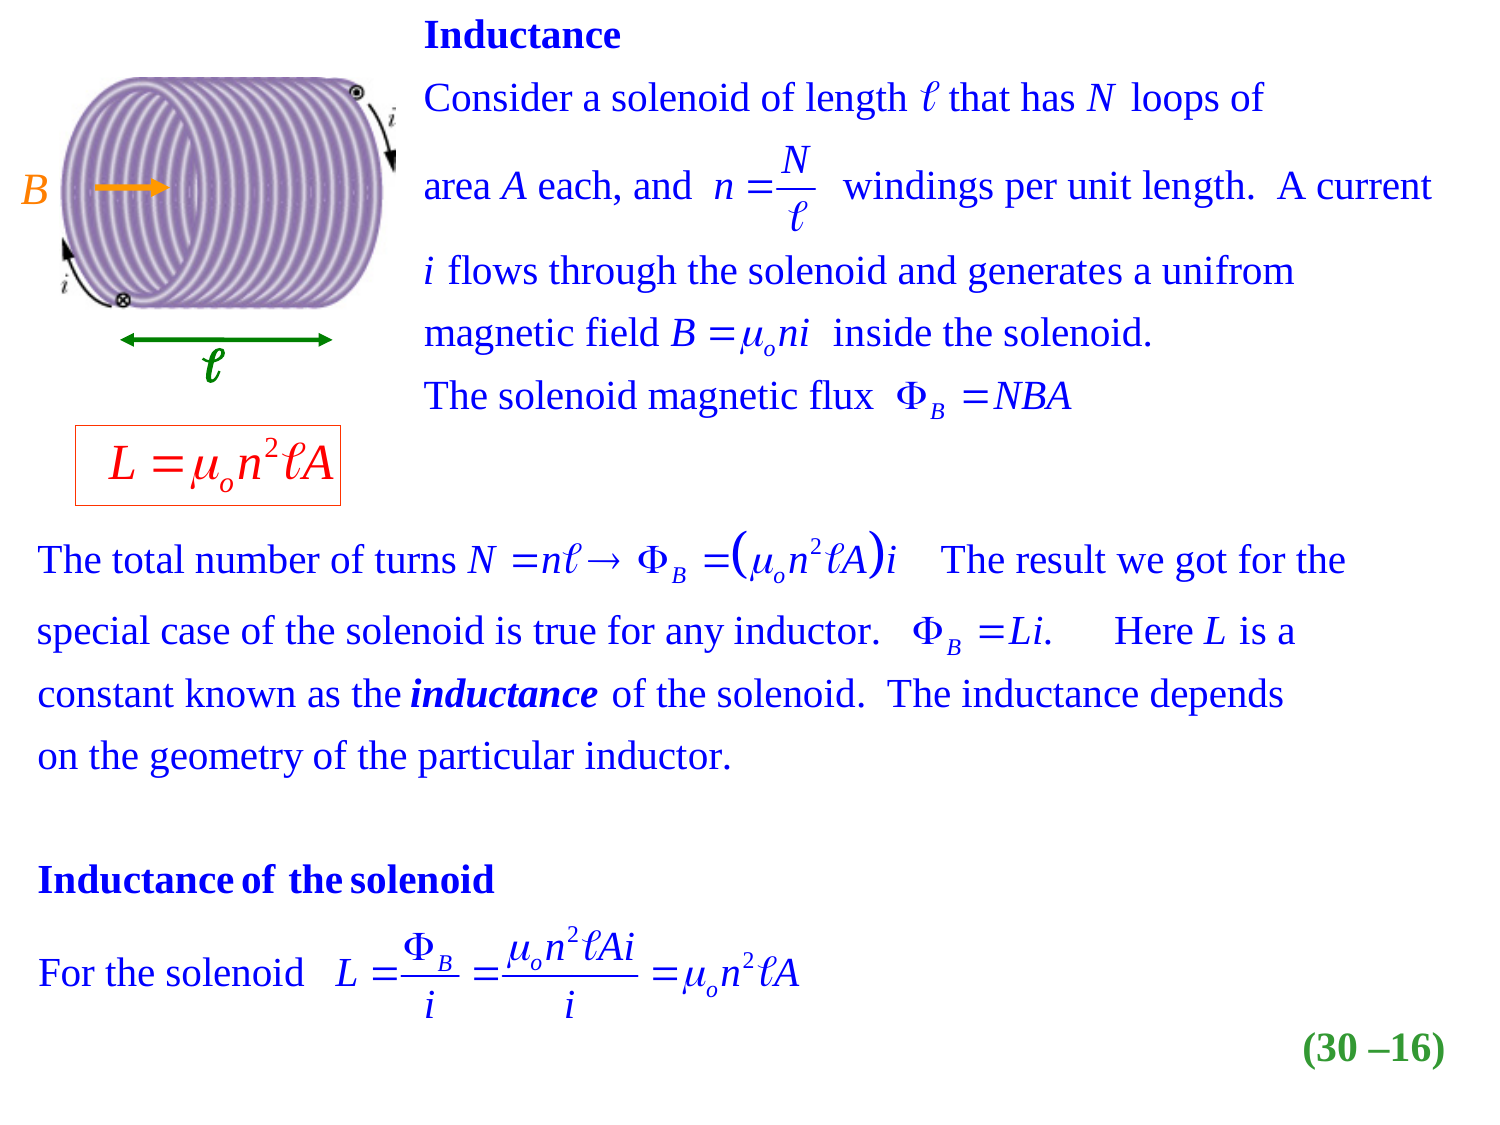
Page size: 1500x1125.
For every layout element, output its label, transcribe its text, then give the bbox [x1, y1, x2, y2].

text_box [12, 77, 396, 401]
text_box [74, 424, 341, 506]
text_box (30 –16) [1287, 1012, 1475, 1078]
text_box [417, 12, 1442, 428]
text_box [31, 524, 1366, 1029]
